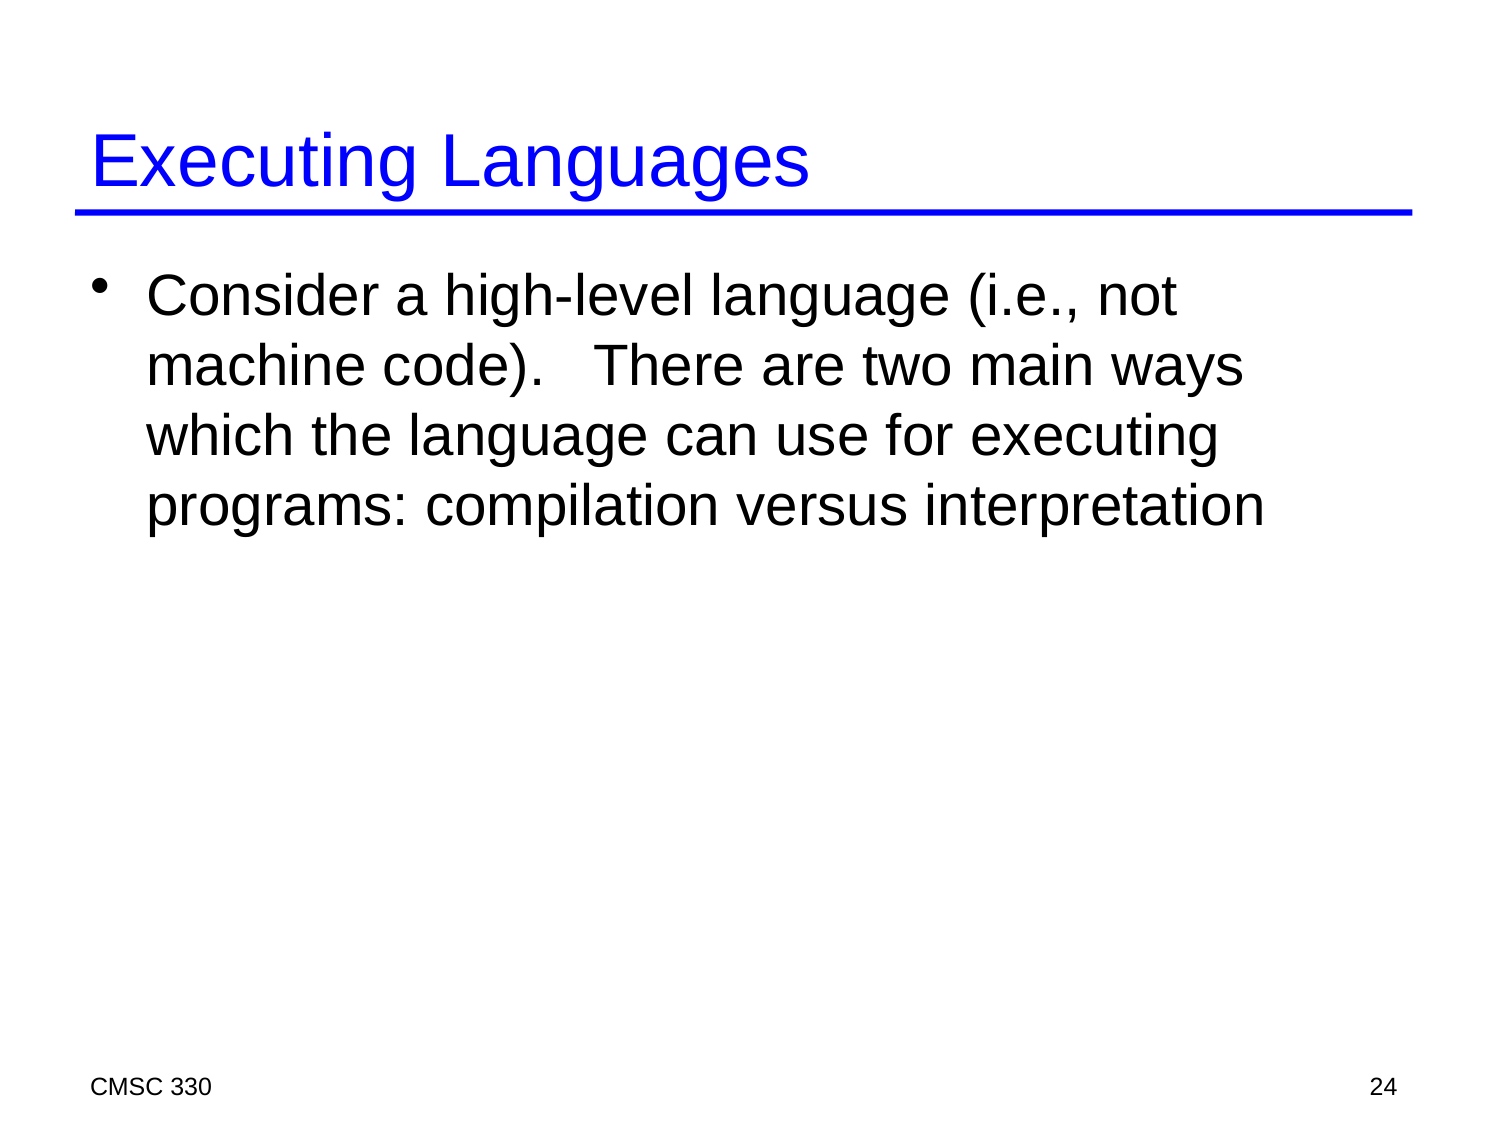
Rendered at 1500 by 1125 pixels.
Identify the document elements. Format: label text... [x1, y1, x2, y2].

list Consider a high-level language (i.e., not machine code). There are two main ways which the language can use for executing programs: compilation versus interpretation [74, 249, 1413, 1051]
footer CMSC 330 [75, 1062, 988, 1100]
slide_number 24 [1100, 1062, 1413, 1100]
title Executing Languages [74, 99, 1413, 213]
